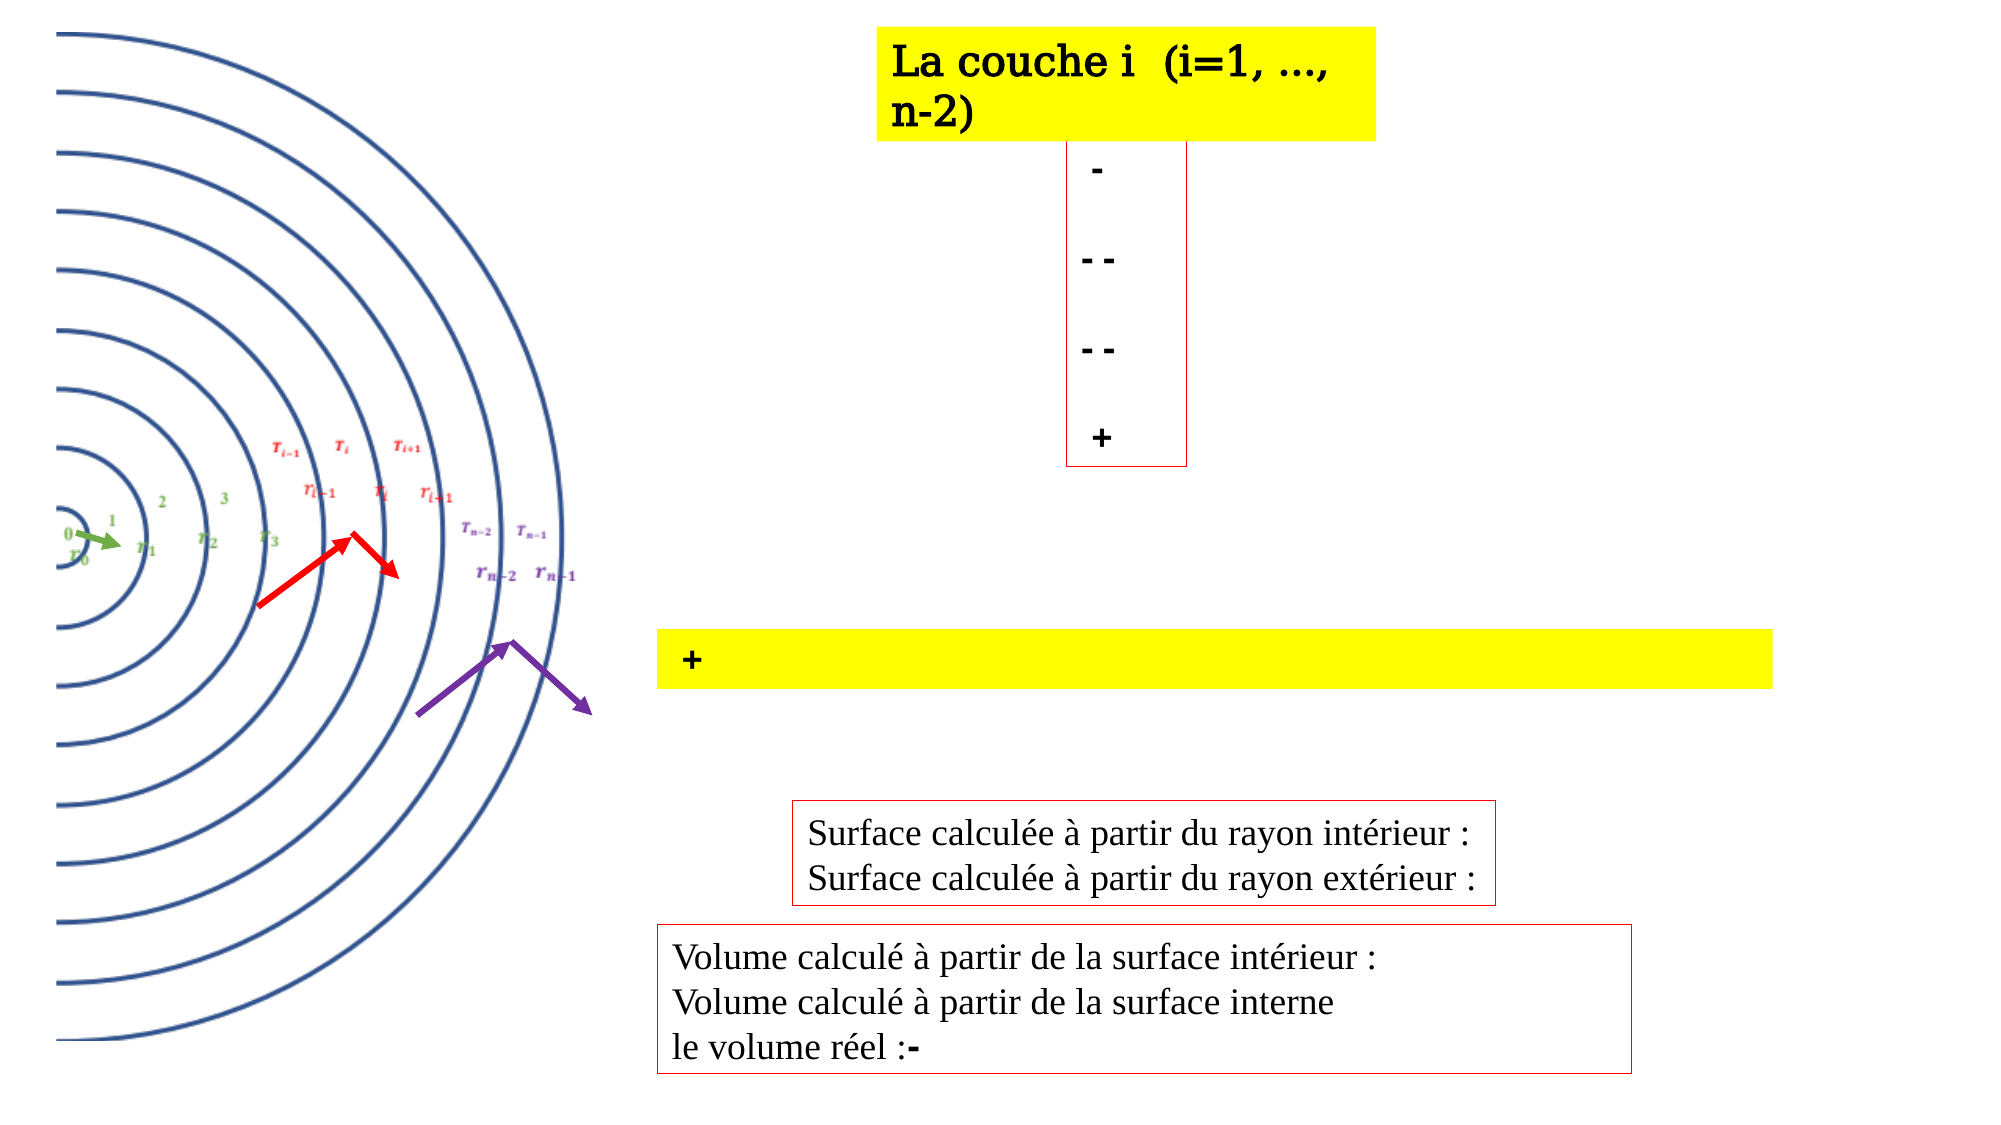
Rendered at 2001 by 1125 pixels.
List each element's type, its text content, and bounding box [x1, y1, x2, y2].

text_box La couche i (i=1, …, n-2) [876, 26, 1377, 142]
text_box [56, 32, 593, 1041]
